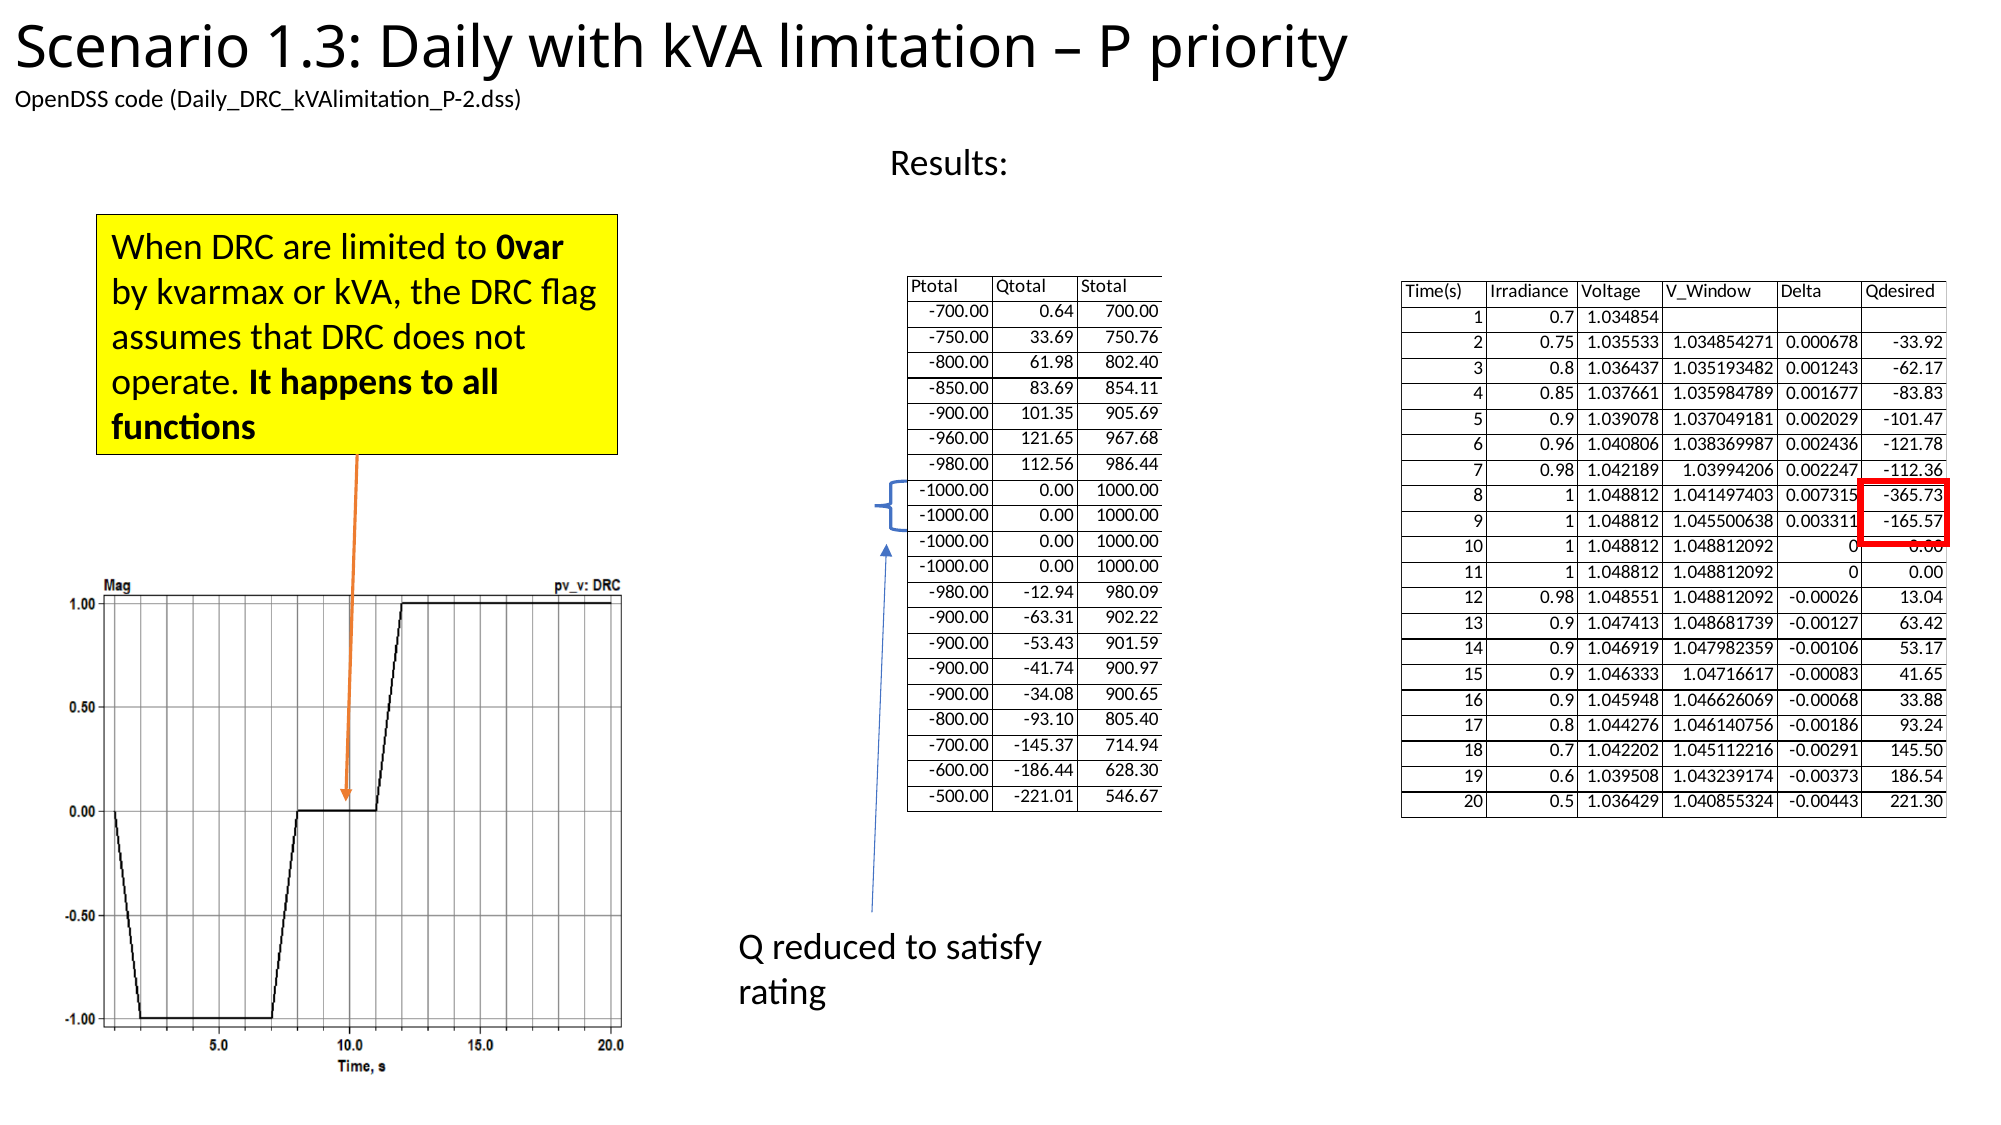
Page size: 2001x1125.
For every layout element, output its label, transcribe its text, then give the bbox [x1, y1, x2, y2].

picture [1401, 281, 1948, 819]
picture [65, 567, 649, 1078]
text_box [874, 479, 906, 533]
text_box Scenario 1.3: Daily with kVA limitation – P priority [0, 0, 1956, 98]
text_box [871, 543, 887, 913]
text_box When DRC are limited to 0var by kvarmax or kVA, the DRC flag assumes that DRC does not operate. It happens to all functions [96, 214, 618, 455]
text_box OpenDSS code (Daily_DRC_kVAlimitation_P-2.dss) [0, 98, 1042, 120]
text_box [345, 456, 358, 802]
picture [906, 275, 1163, 813]
text_box Q reduced to satisfy rating [723, 914, 1058, 1020]
text_box Results: [875, 130, 1057, 191]
